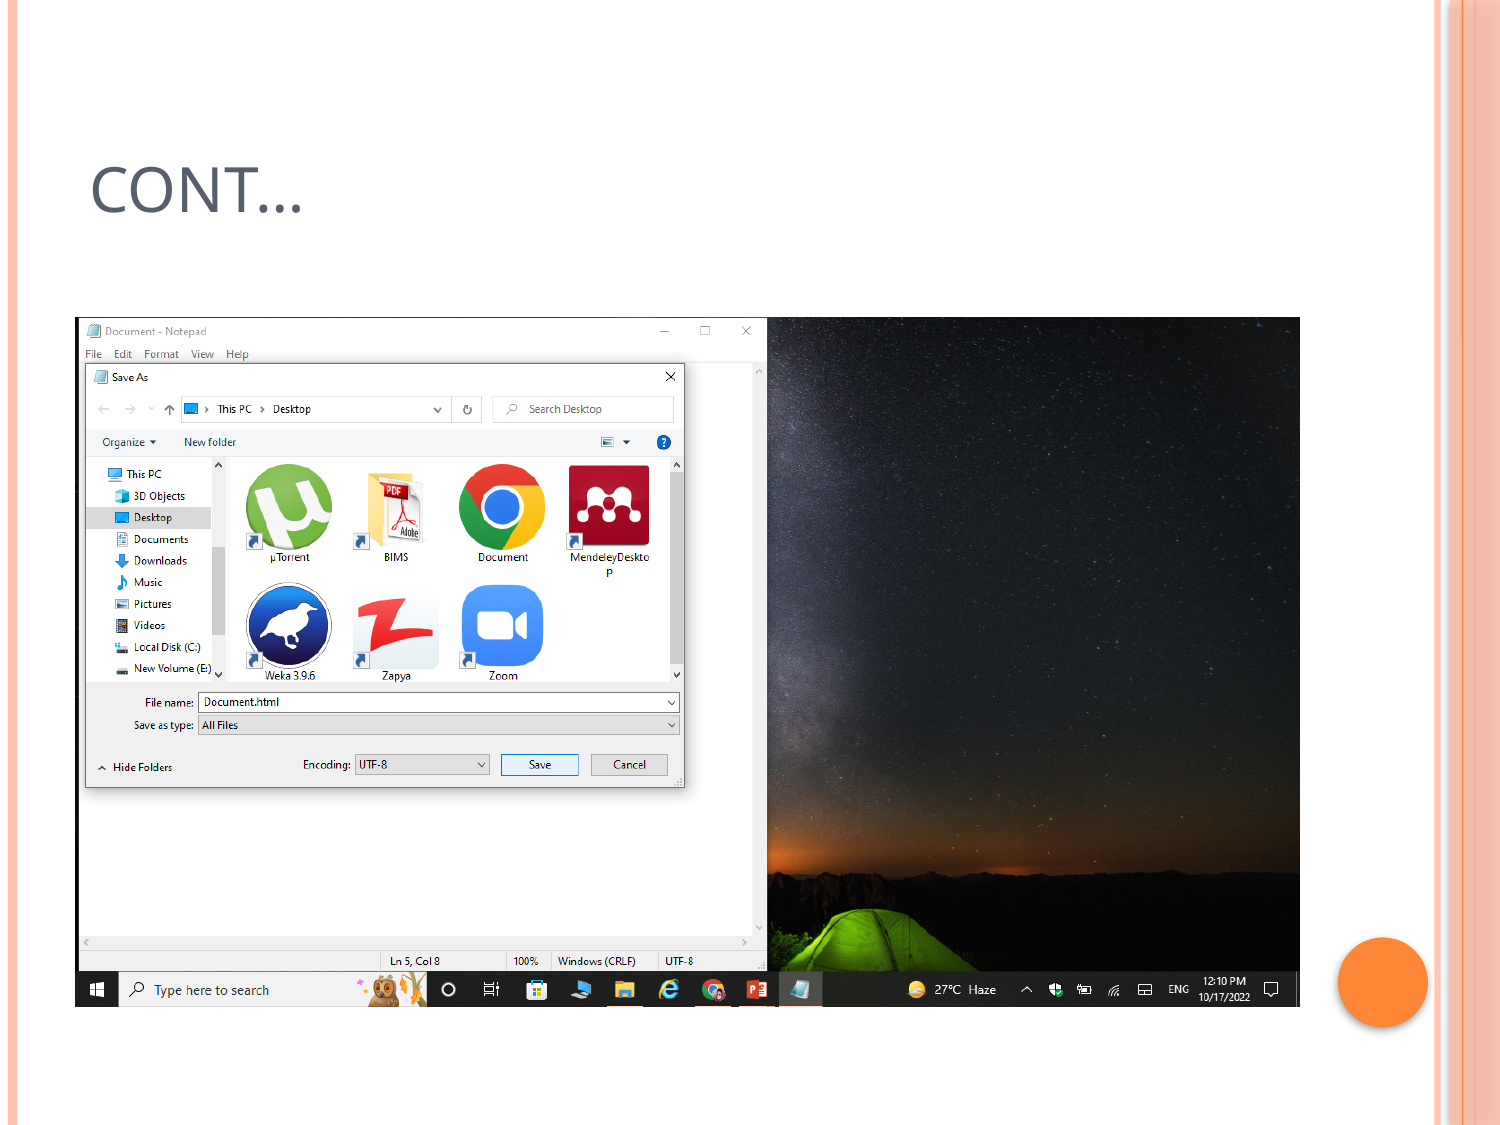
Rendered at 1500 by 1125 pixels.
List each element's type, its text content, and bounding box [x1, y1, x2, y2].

title Cont… [75, 45, 1300, 233]
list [74, 317, 1301, 1008]
